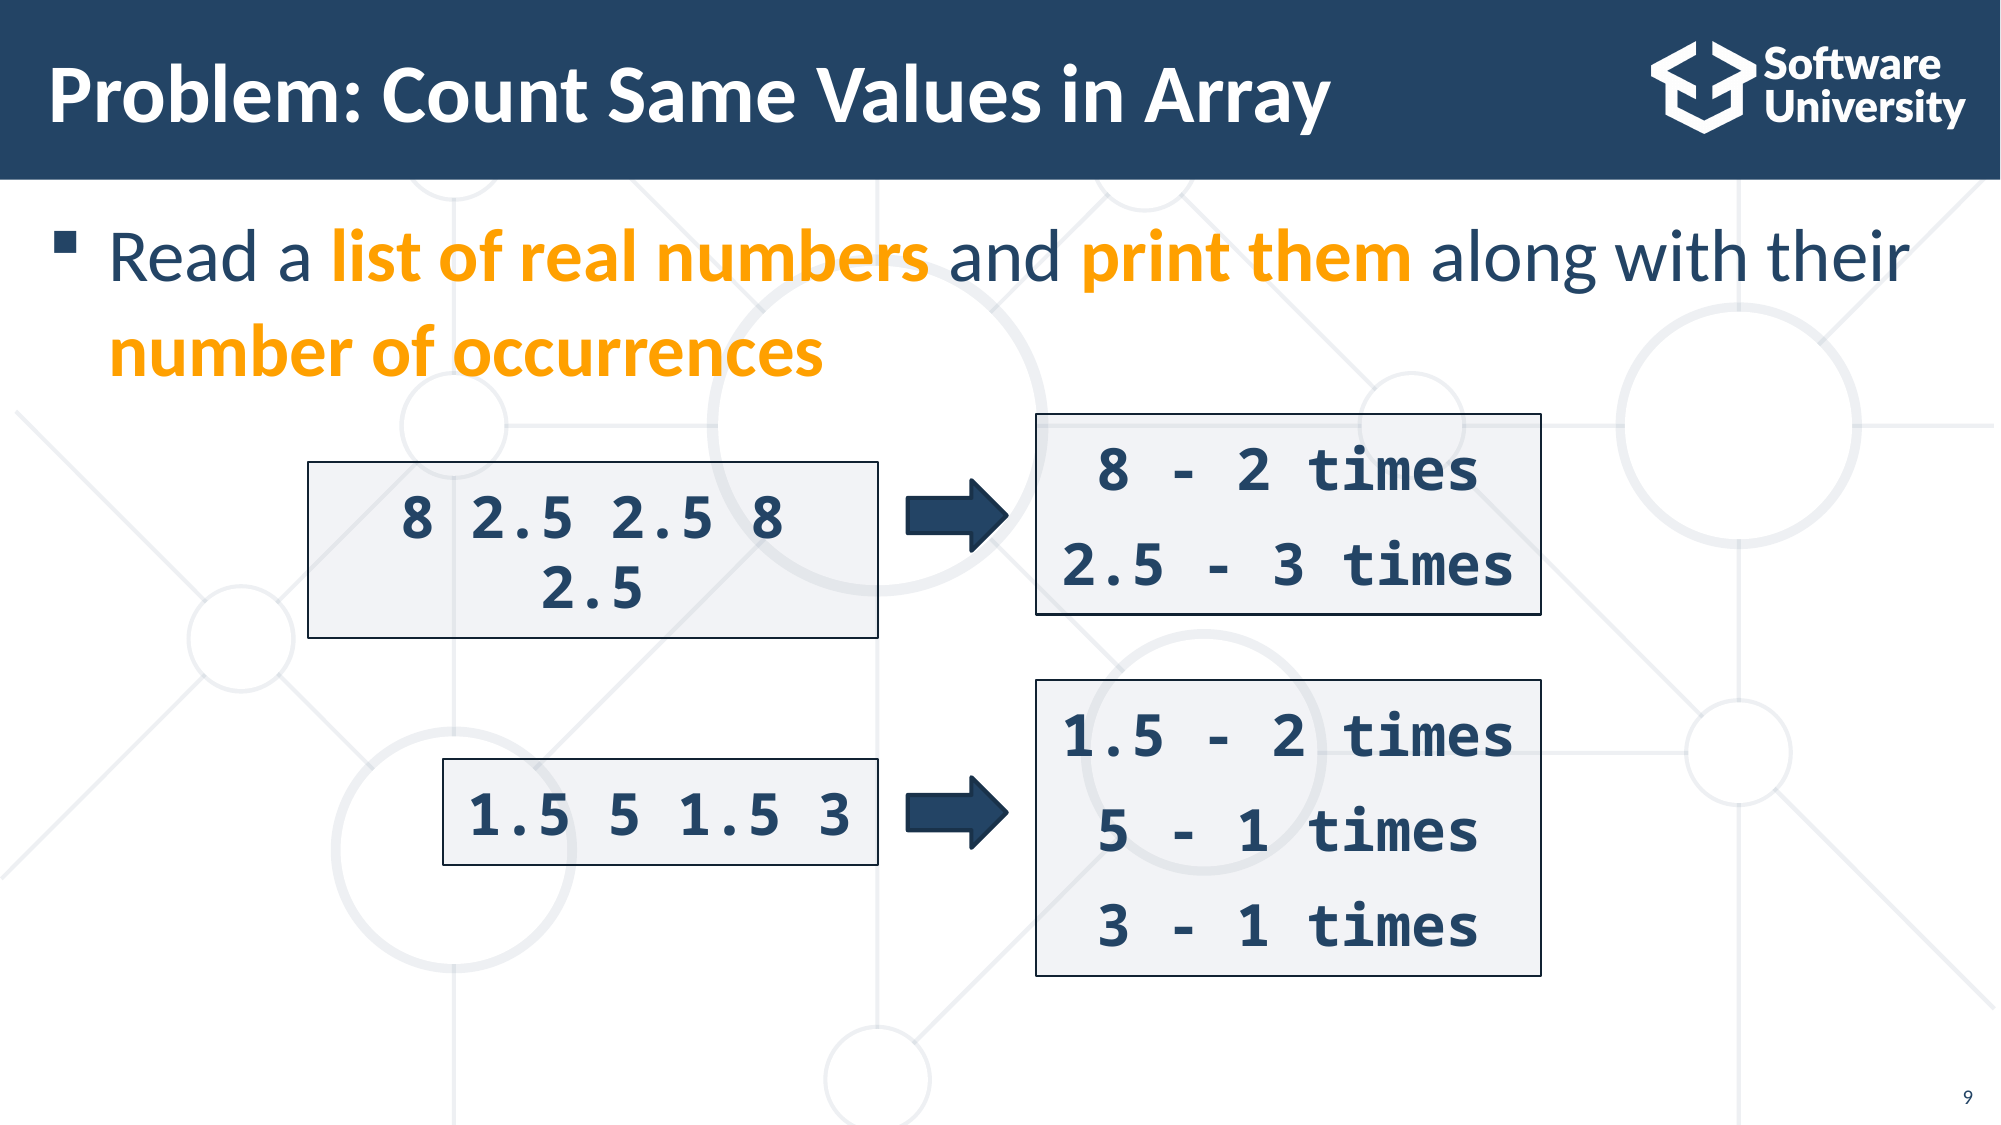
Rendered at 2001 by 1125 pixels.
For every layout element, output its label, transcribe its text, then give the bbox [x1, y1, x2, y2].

text_box 8 - 2 times 2.5 - 3 times [1036, 414, 1541, 615]
title Problem: Count Same Values in Array [31, 16, 1625, 162]
text_box [905, 478, 1009, 553]
slide_number 9 [1927, 1067, 1989, 1117]
text_box [905, 775, 1009, 850]
text_box 1.5 5 1.5 3 [442, 759, 879, 865]
picture [1651, 41, 1966, 134]
text_box 8 2.5 2.5 8 2.5 [307, 462, 879, 638]
list Read a list of real numbers and print them along with their number of occurrences [31, 196, 1970, 1104]
text_box 1.5 - 2 times 5 - 1 times 3 - 1 times [1036, 680, 1541, 976]
